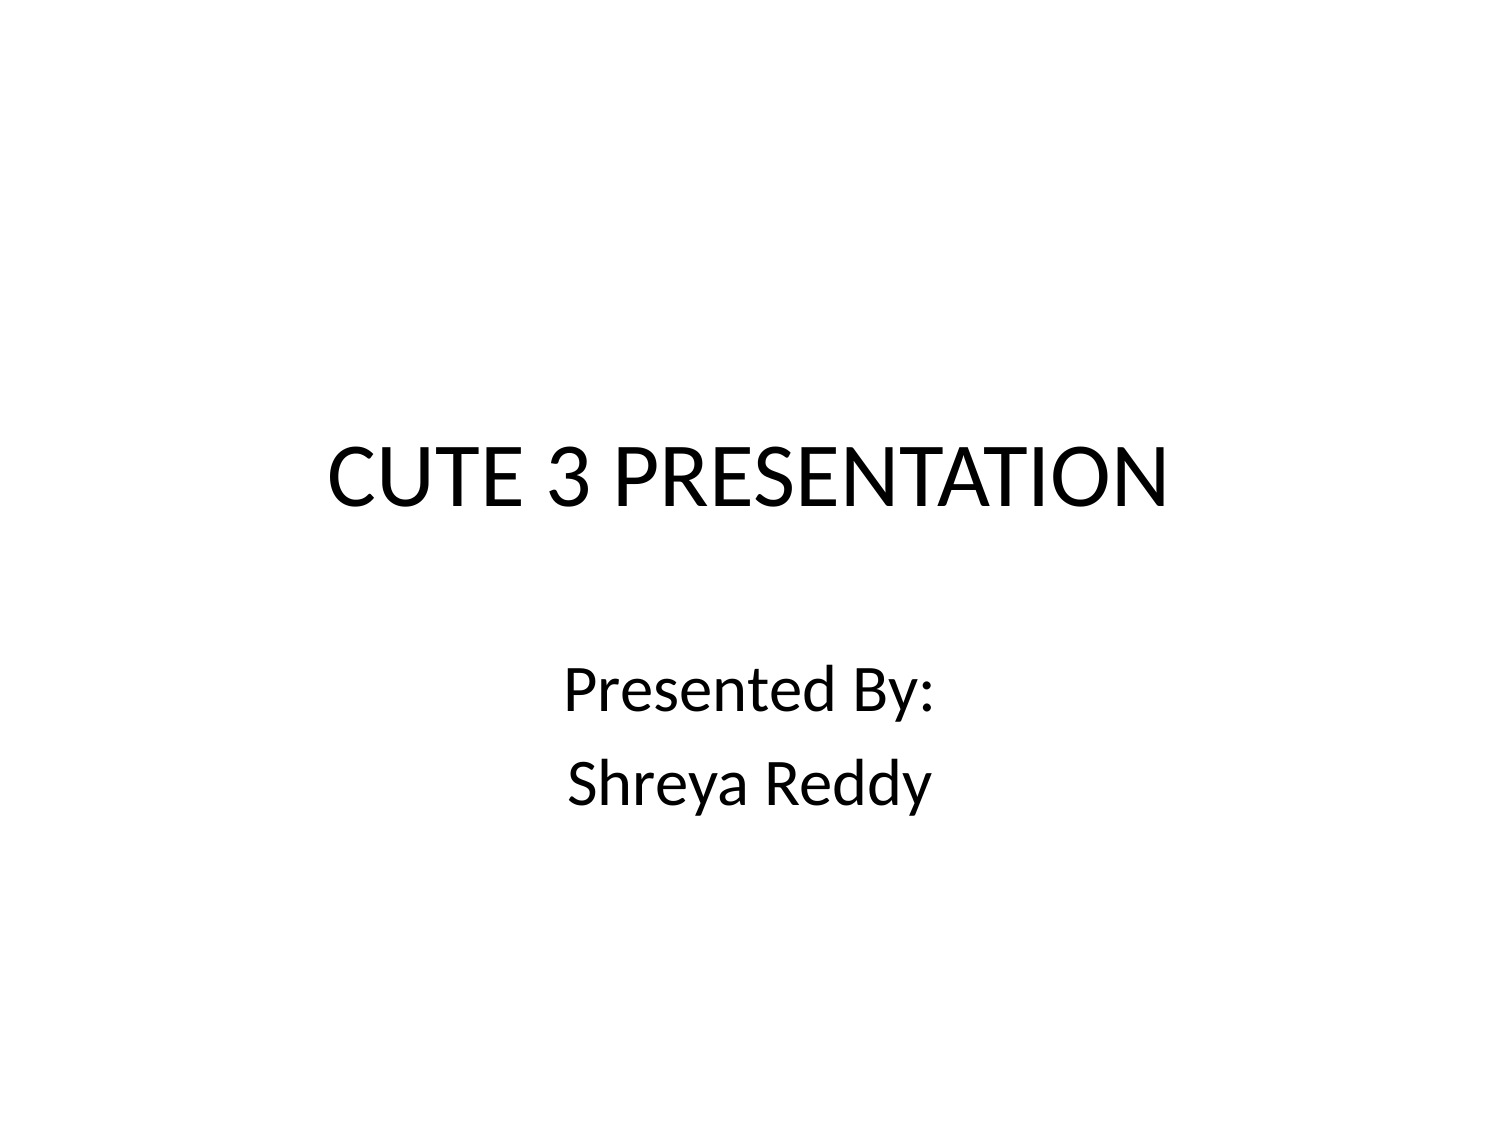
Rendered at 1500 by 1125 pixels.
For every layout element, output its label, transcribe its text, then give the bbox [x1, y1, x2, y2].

title CUTE 3 PRESENTATION [112, 349, 1388, 591]
subtitle Presented By: Shreya Reddy [225, 637, 1275, 925]
